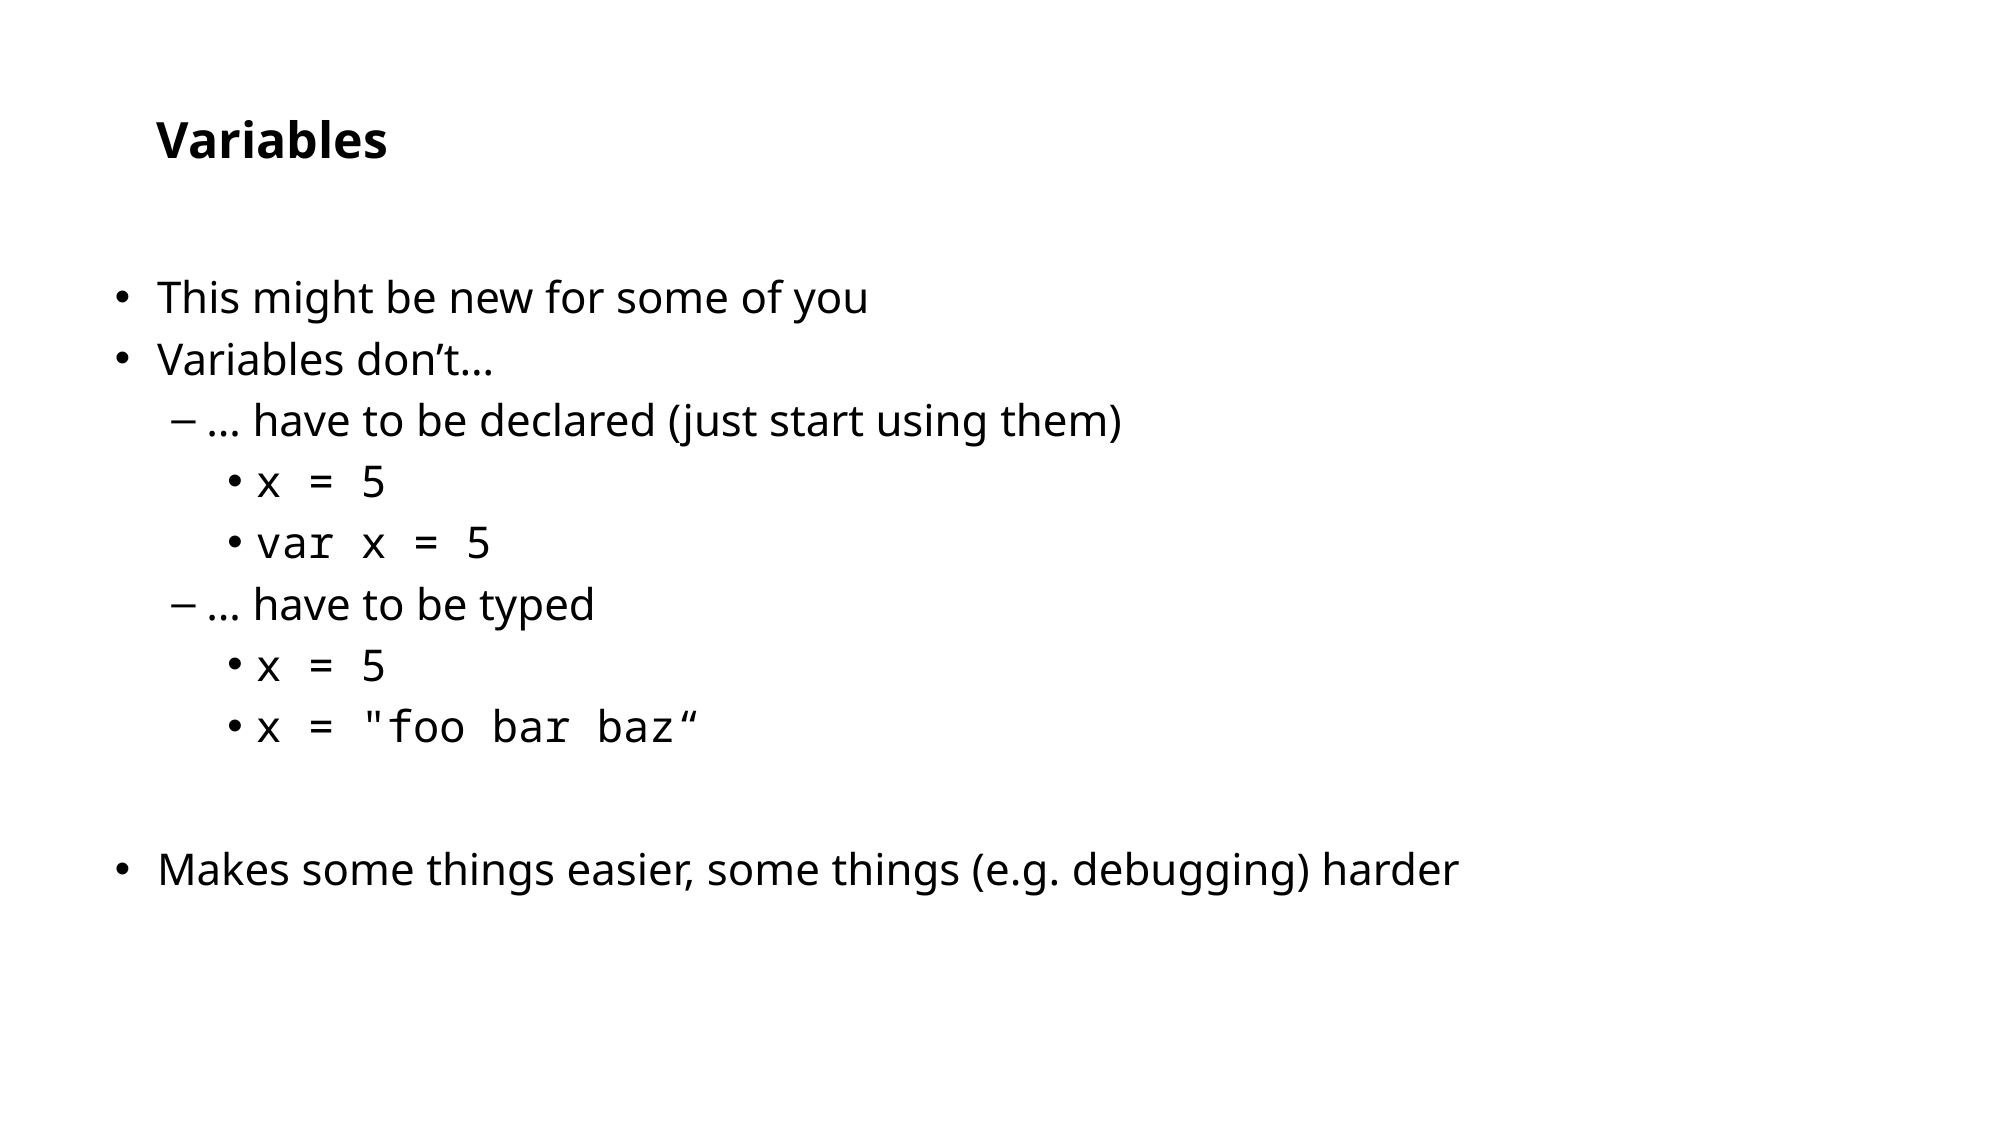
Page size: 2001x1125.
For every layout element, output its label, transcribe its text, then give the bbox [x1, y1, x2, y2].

list This might be new for some of you Variables don’t… … have to be declared (just start using them) x = 5 var x = 5 … have to be typed x = 5 x = "foo bar baz“ Makes some things easier, some things (e.g. debugging) harder [99, 262, 1900, 1005]
title Variables [141, 45, 1875, 233]
